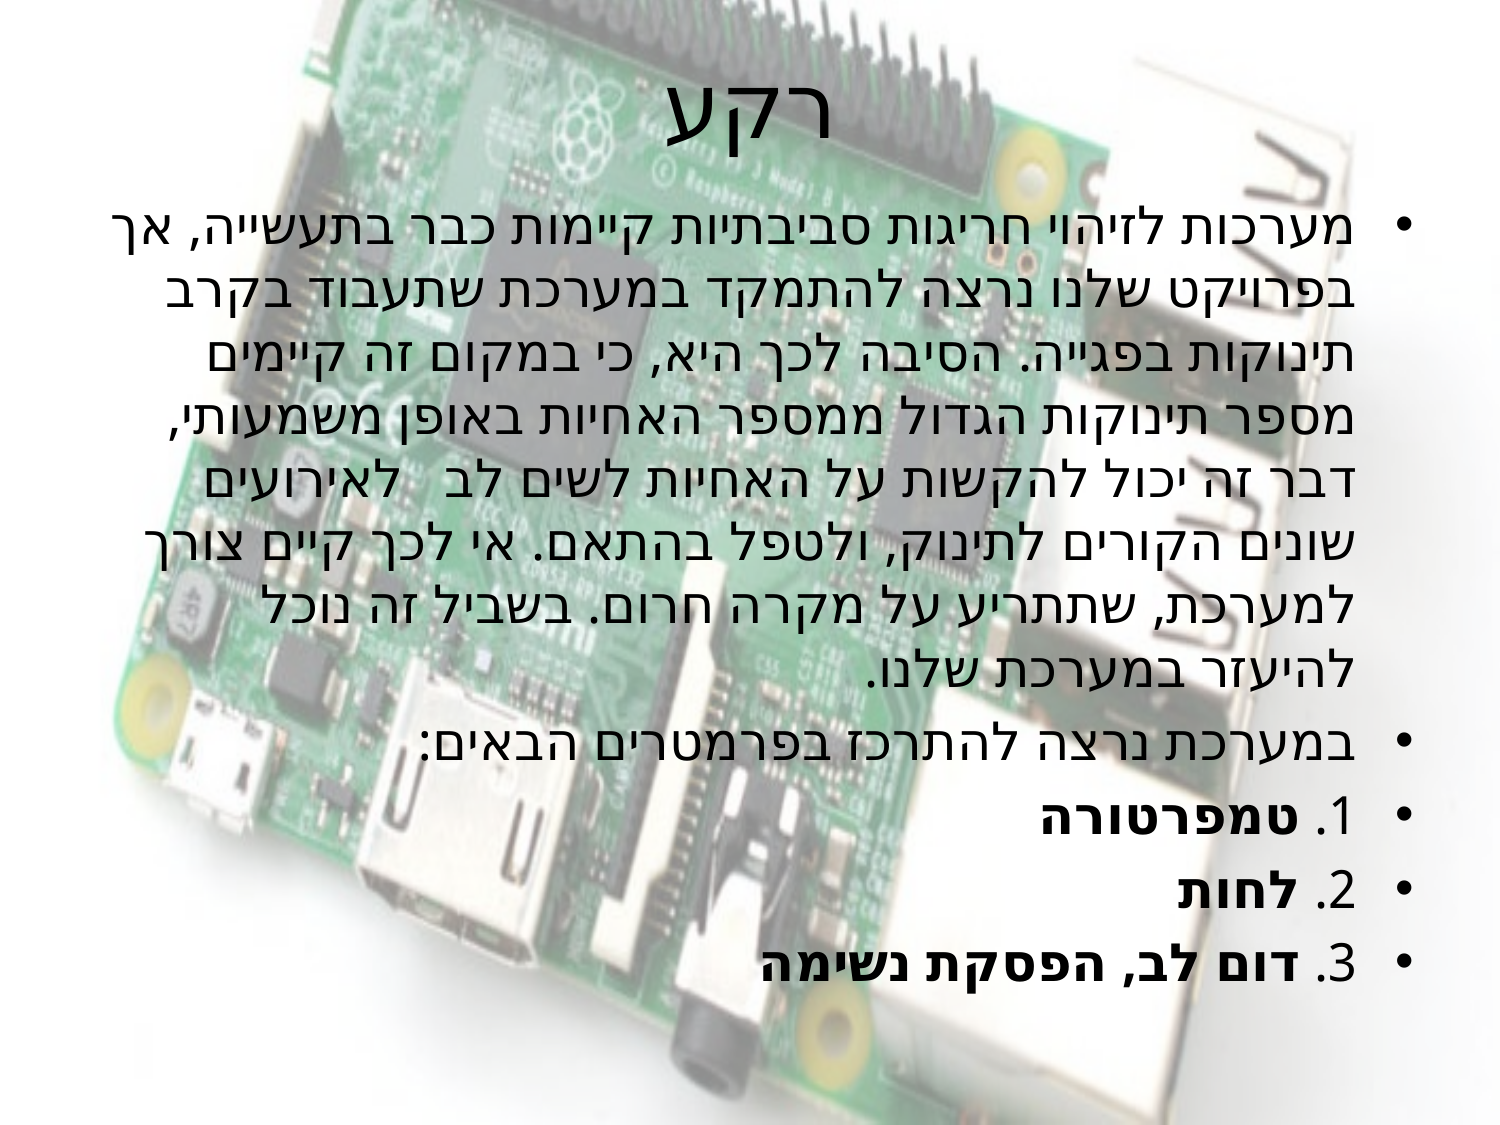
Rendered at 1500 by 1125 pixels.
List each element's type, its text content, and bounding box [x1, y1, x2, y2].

title רקע [75, 19, 1425, 184]
list מערכות לזיהוי חריגות סביבתיות קיימות כבר בתעשייה, אך בפרויקט שלנו נרצה להתמקד במערכת שתעבוד בקרב תינוקות בפגייה. הסיבה לכך היא, כי במקום זה קיימים מספר תינוקות הגדול ממספר האחיות באופן משמעותי, דבר זה יכול להקשות על האחיות לשים לב לאירועים שונים הקורים לתינוק, ולטפל בהתאם. אי לכך קיים צורך למערכת, שתתריע על מקרה חרום. בשביל זה נוכל להיעזר במערכת שלנו. במערכת נרצה להתרכז בפרמטרים הבאים: 1. טמפרטורה 2. לחות 3. דום לב, הפסקת נשימה [75, 184, 1425, 1005]
